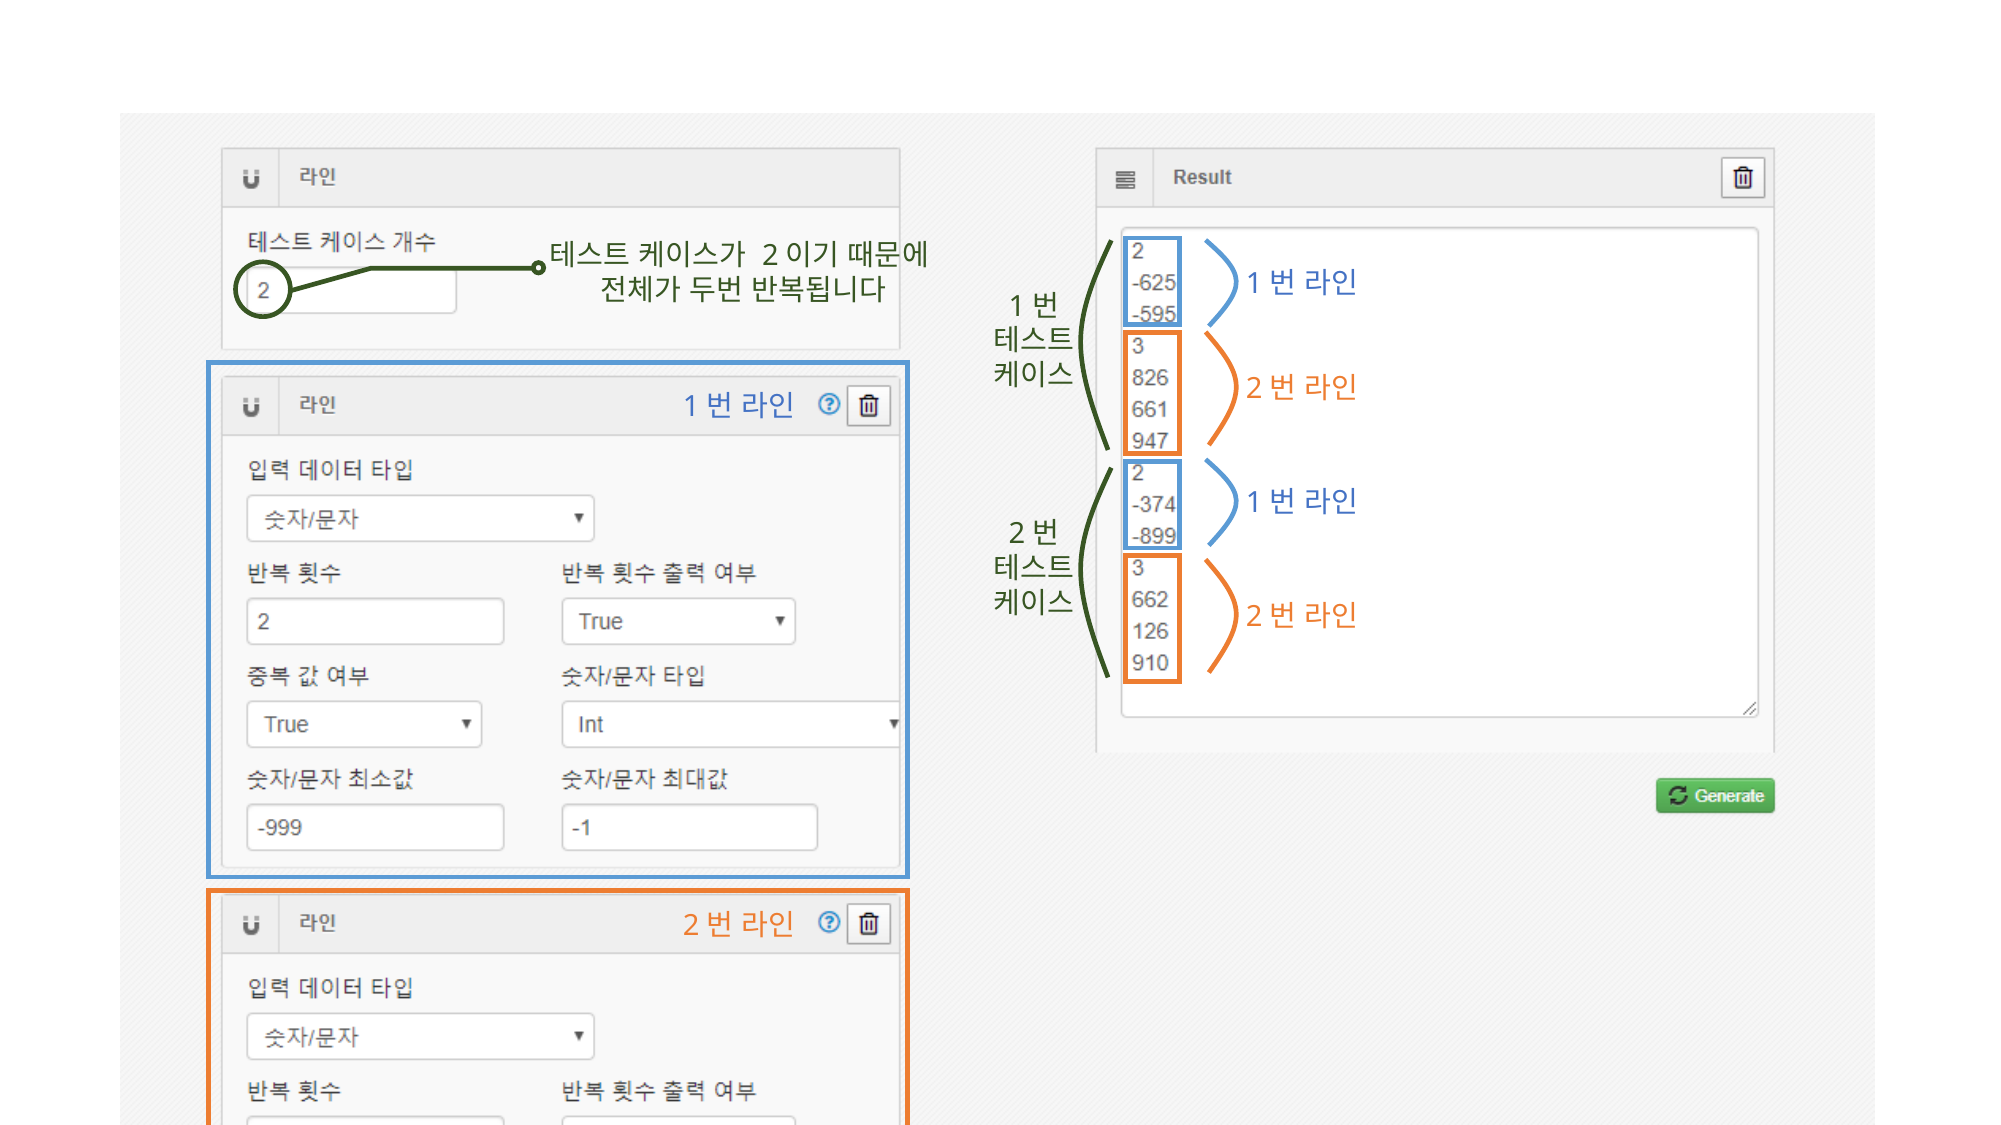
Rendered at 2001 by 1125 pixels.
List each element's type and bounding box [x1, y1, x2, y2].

picture [120, 113, 1875, 1125]
